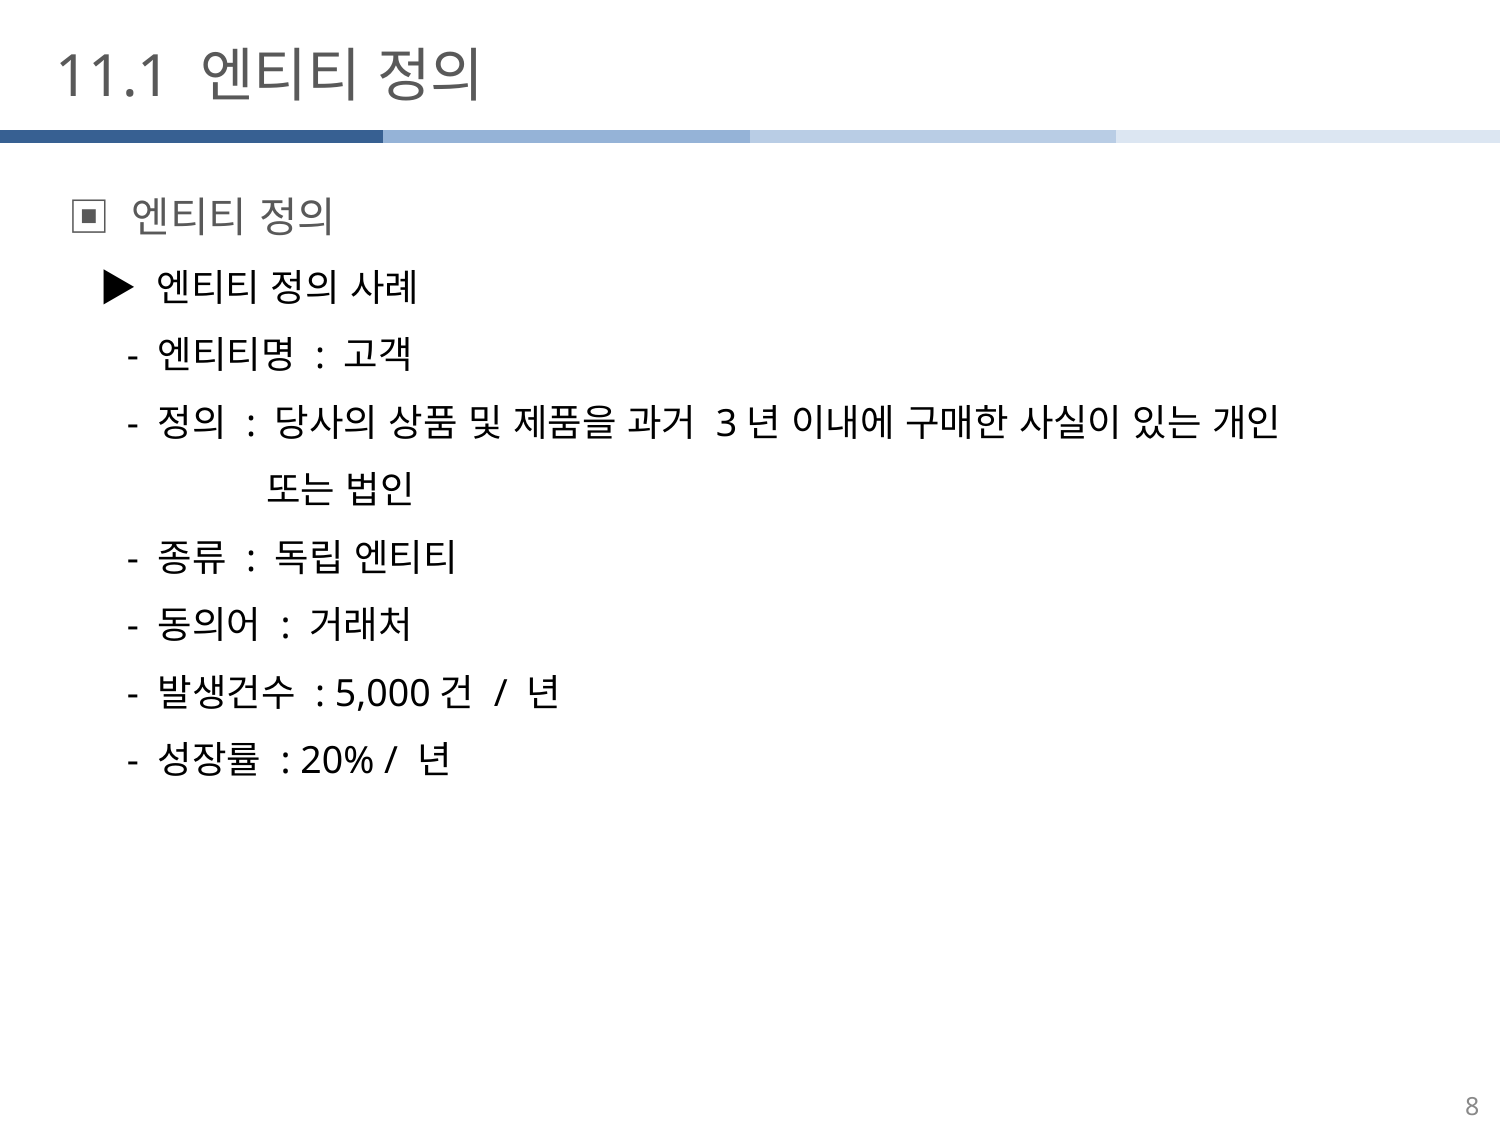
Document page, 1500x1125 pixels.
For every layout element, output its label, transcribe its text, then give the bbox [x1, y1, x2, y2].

text_box 11.1 엔티티 정의 [41, 30, 1282, 122]
slide_number 8 [1392, 1083, 1495, 1123]
list ▣ 엔티티 정의 ▶ 엔티티 정의 사례 - 엔티티명 : 고객 - 정의 : 당사의 상품 및 제품을 과거 3년 이내에 구매한 사실이 있는 개인 또는 법인 - 종류 : 독립 엔티티 - 동의어 : 거래처 - 발생건수 : 5,000건 / 년 - 성장률 : 20% / 년 [53, 158, 1424, 894]
